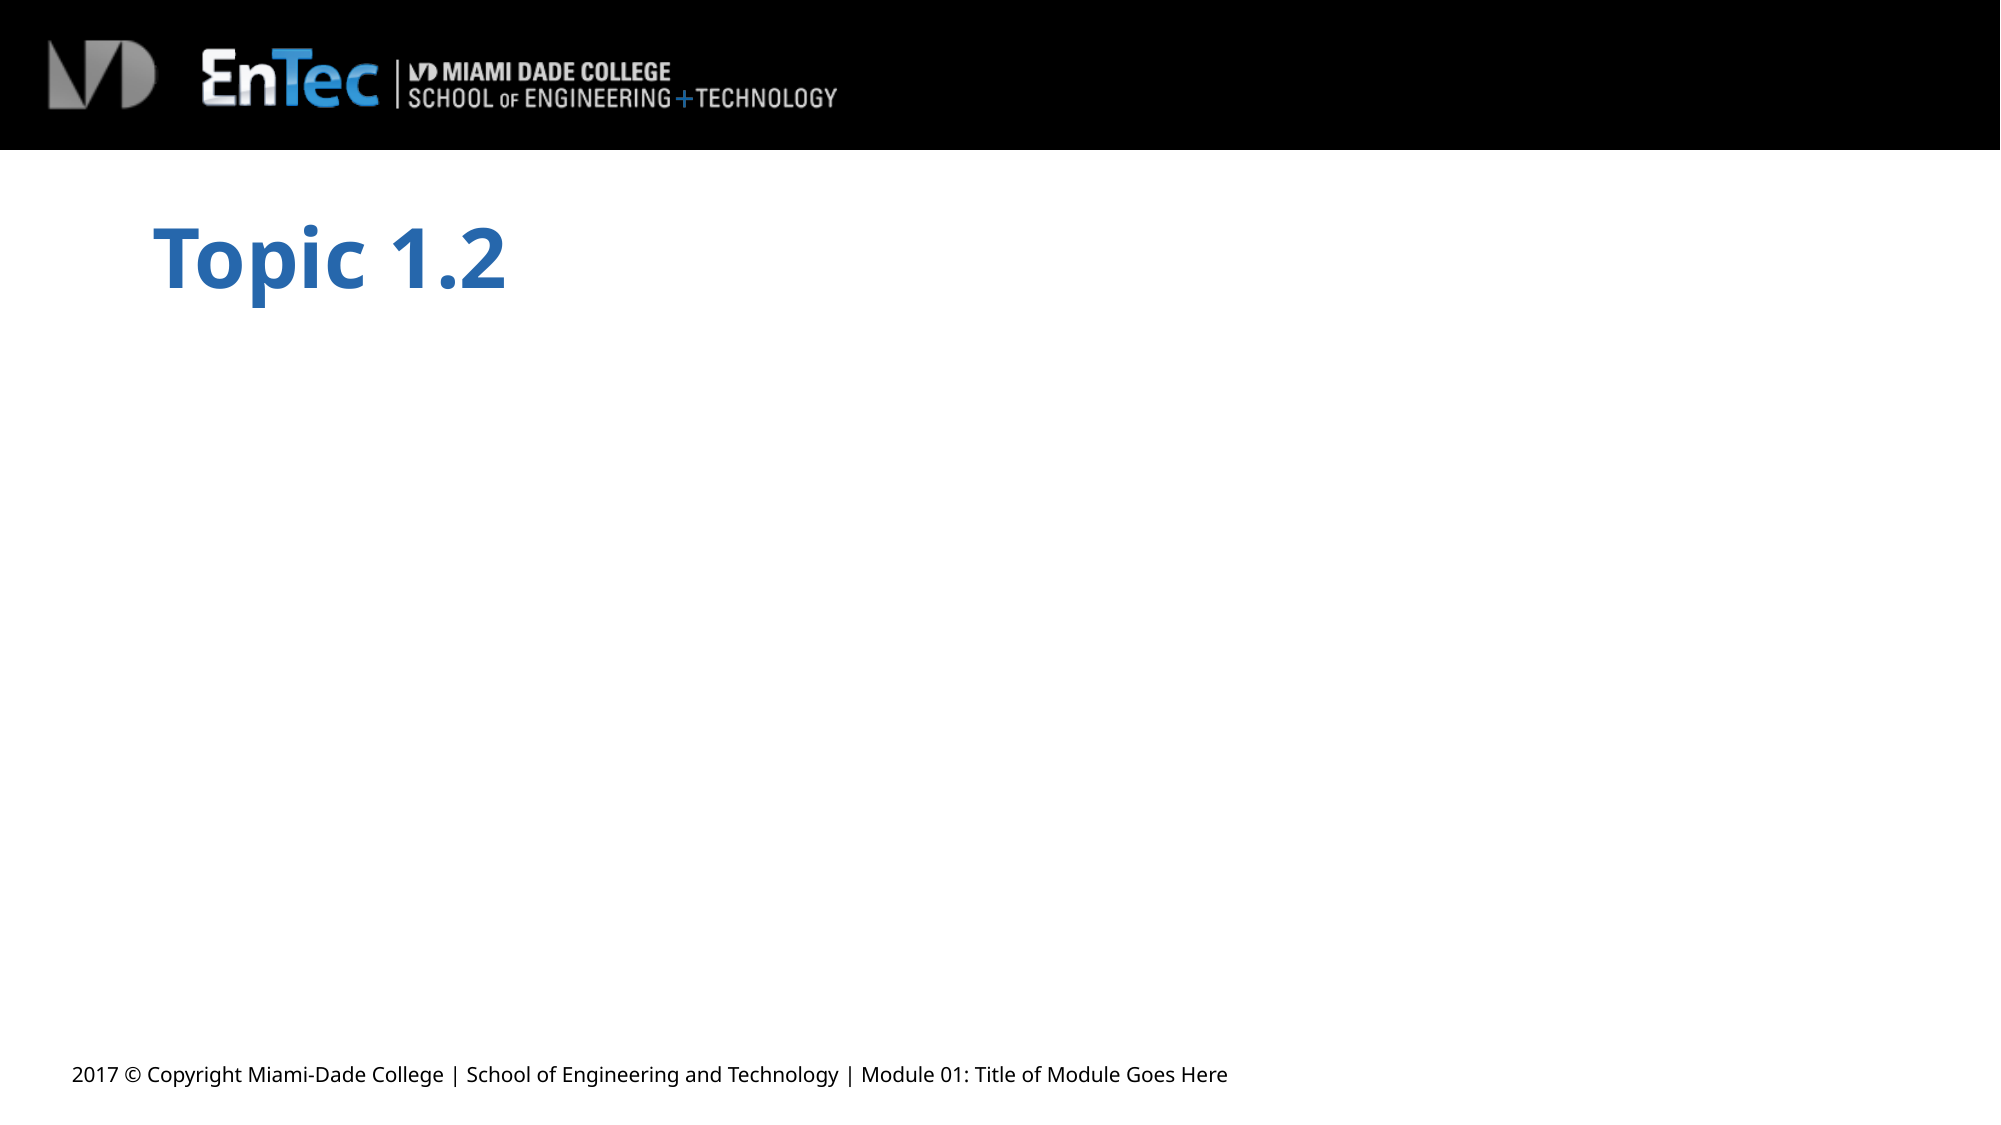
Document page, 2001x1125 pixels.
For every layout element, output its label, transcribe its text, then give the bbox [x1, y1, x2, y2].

title Topic 1.2 [137, 152, 1863, 371]
picture [34, 10, 848, 124]
